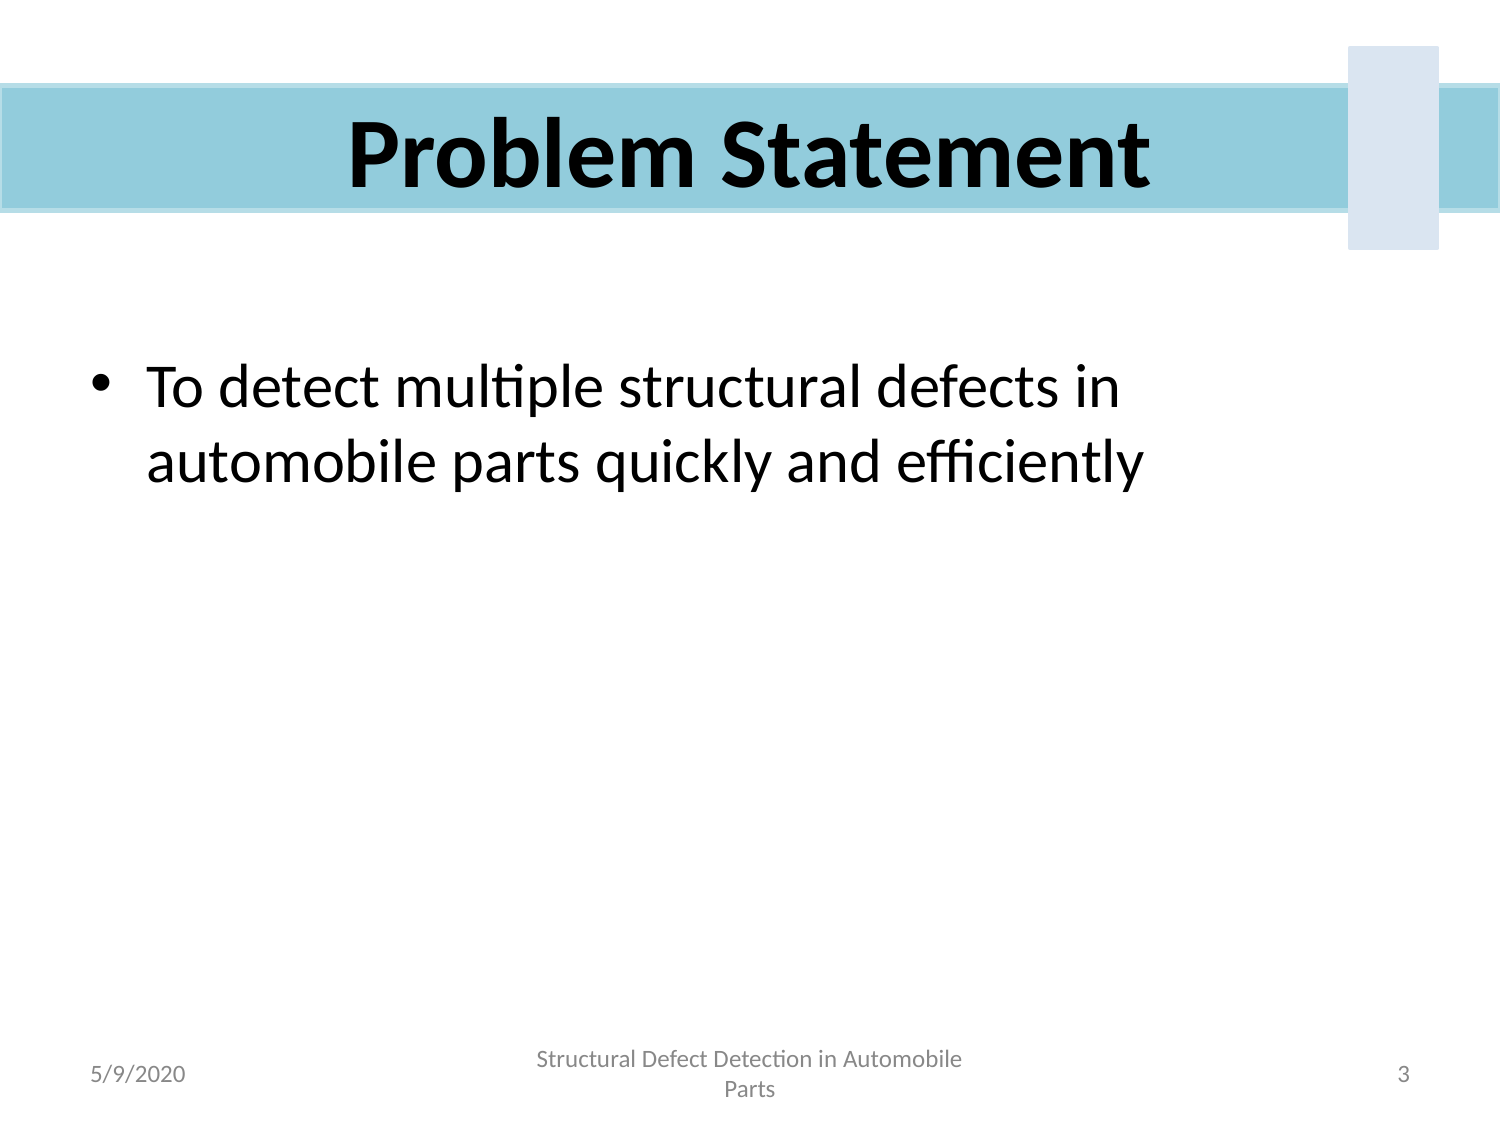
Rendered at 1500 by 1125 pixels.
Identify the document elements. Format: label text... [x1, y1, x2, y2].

footer Structural Defect Detection in Automobile Parts [512, 1042, 988, 1103]
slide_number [75, 1042, 425, 1103]
list To detect multiple structural defects in automobile parts quickly and efficiently [75, 337, 1425, 1080]
slide_number ‹#› [1074, 1042, 1425, 1103]
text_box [0, 47, 1500, 249]
